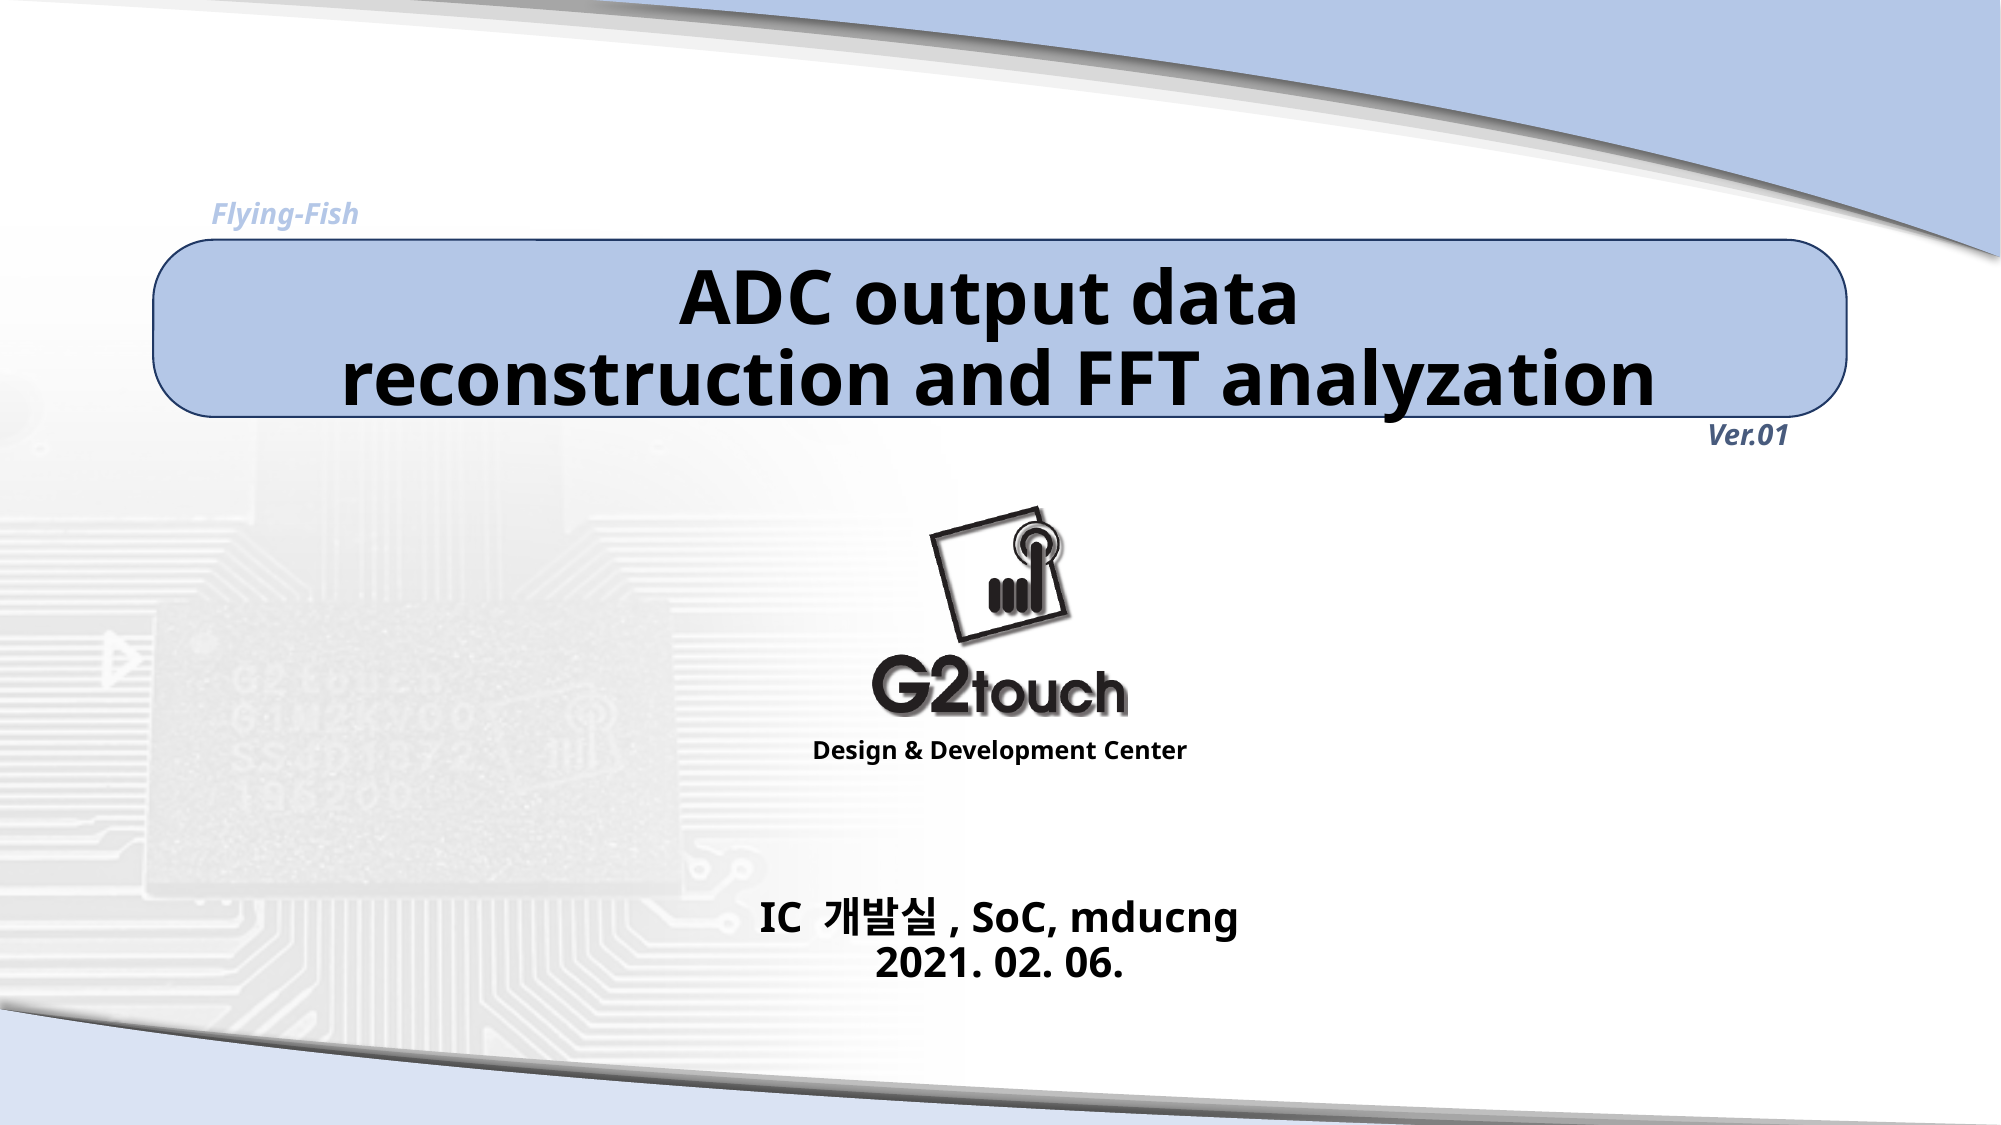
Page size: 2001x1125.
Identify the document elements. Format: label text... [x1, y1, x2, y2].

picture [872, 505, 1128, 717]
title ADC output data reconstruction and FFT analyzation [289, 261, 1711, 421]
list Flying-Fish [196, 187, 727, 244]
list Ver.01 [1258, 407, 1805, 465]
list IC 개발실, SoC, mducng 2021. 02. 06. [612, 852, 1388, 1030]
